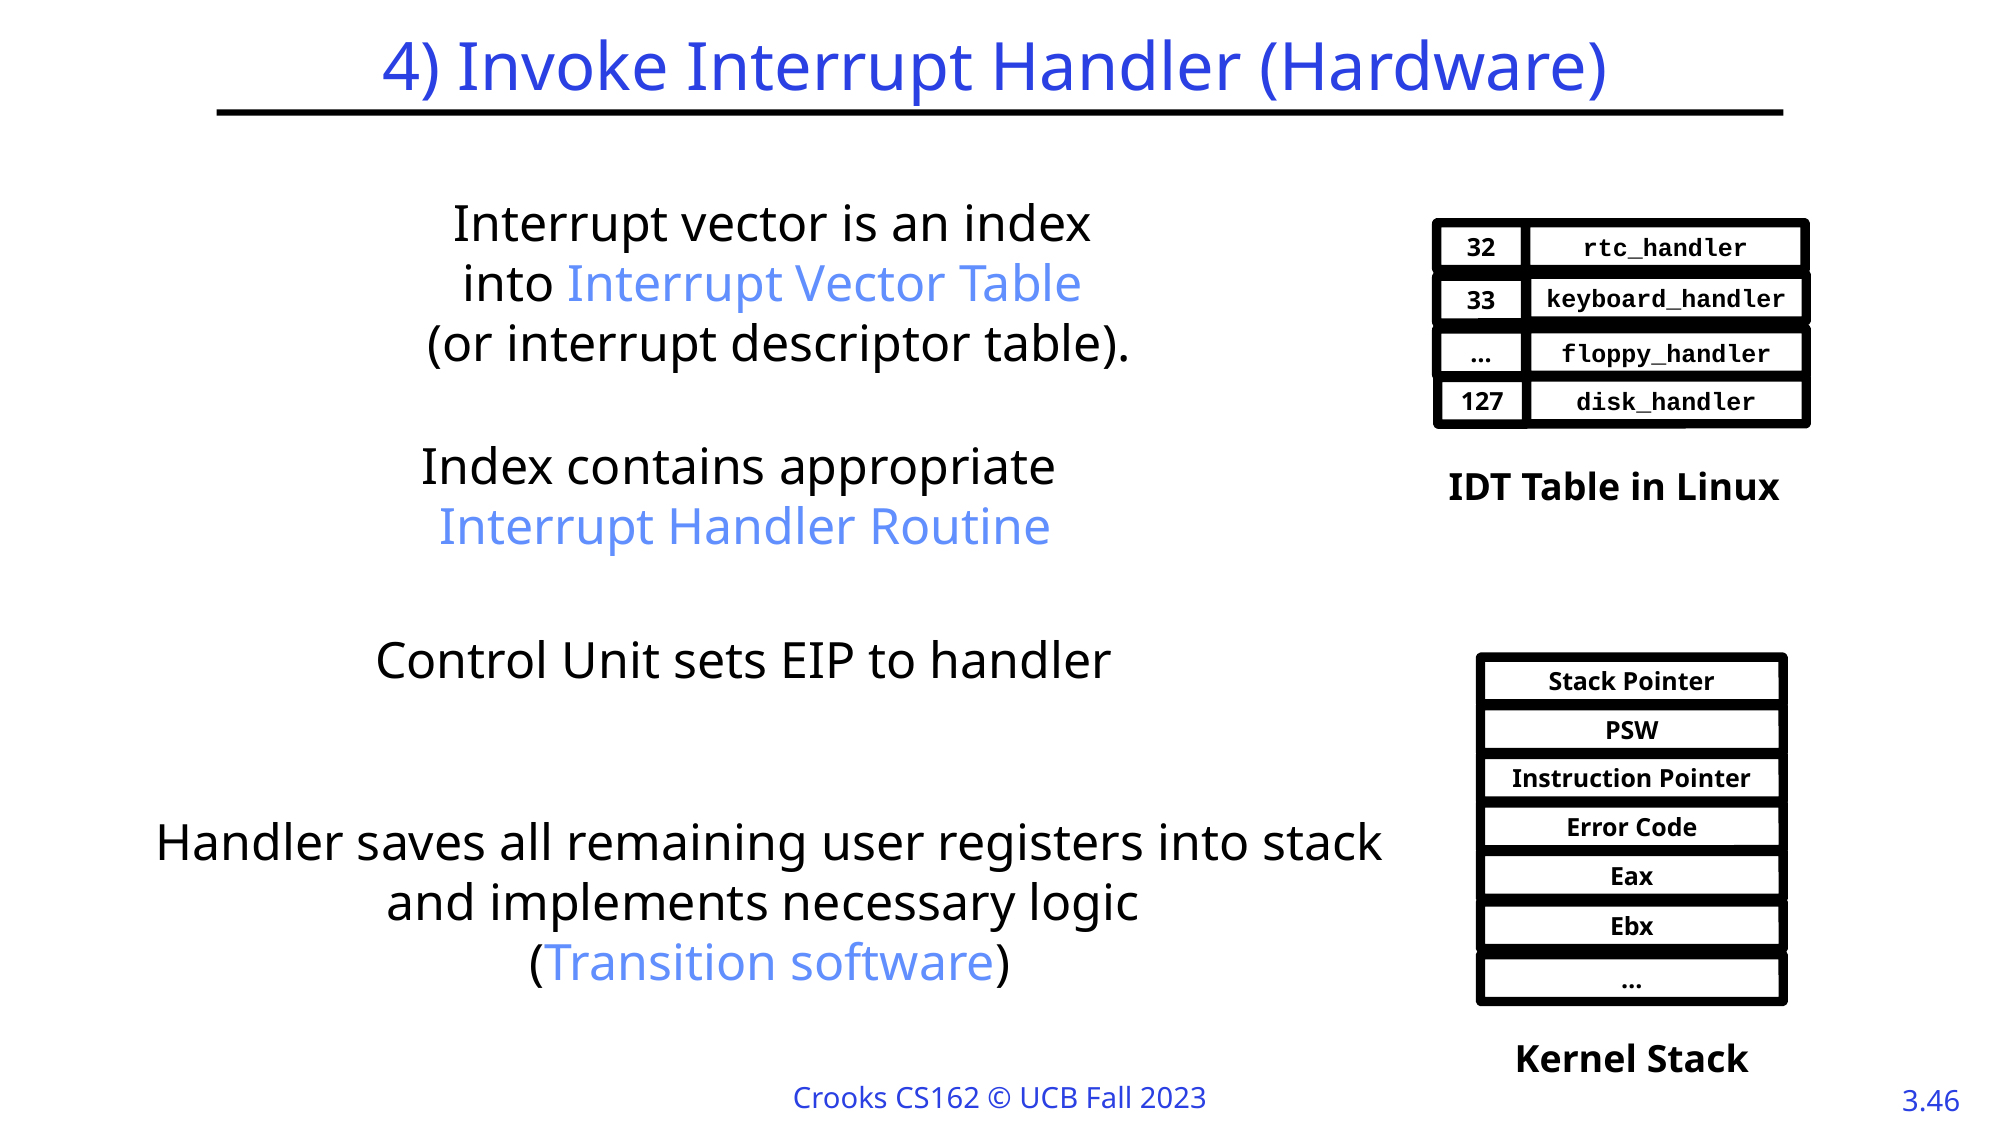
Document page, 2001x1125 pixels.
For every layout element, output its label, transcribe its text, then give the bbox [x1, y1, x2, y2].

title 4) Invoke Interrupt Handler (Hardware) [0, 24, 1991, 113]
text_box Instruction Pointer [1480, 754, 1784, 802]
text_box 32 [1436, 222, 1525, 270]
text_box rtc_handler [1525, 222, 1806, 270]
text_box 127 [1437, 377, 1527, 425]
text_box … [1436, 328, 1526, 376]
text_box Interrupt vector is an index into Interrupt Vector Table (or interrupt descriptor table). [73, 184, 1485, 380]
text_box floppy_handler [1526, 328, 1807, 376]
text_box Index contains appropriate Interrupt Handler Routine [214, 427, 1265, 562]
text_box disk_handler [1526, 377, 1807, 424]
text_box keyboard_handler [1526, 274, 1807, 322]
text_box PSW [1480, 705, 1784, 753]
text_box 33 [1436, 276, 1526, 323]
text_box IDT Table in Linux [1228, 455, 2000, 515]
text_box Kernel Stack [1246, 1027, 2000, 1088]
text_box Handler saves all remaining user registers into stack and implements necessary logic (Transition software) [134, 802, 1405, 998]
text_box Stack Pointer [1480, 657, 1784, 704]
text_box Error Code [1480, 802, 1784, 850]
text_box Control Unit sets EIP to handler [86, 620, 1415, 696]
text_box Ebx [1480, 901, 1784, 949]
text_box … [1480, 954, 1784, 1002]
text_box Eax [1480, 851, 1784, 899]
